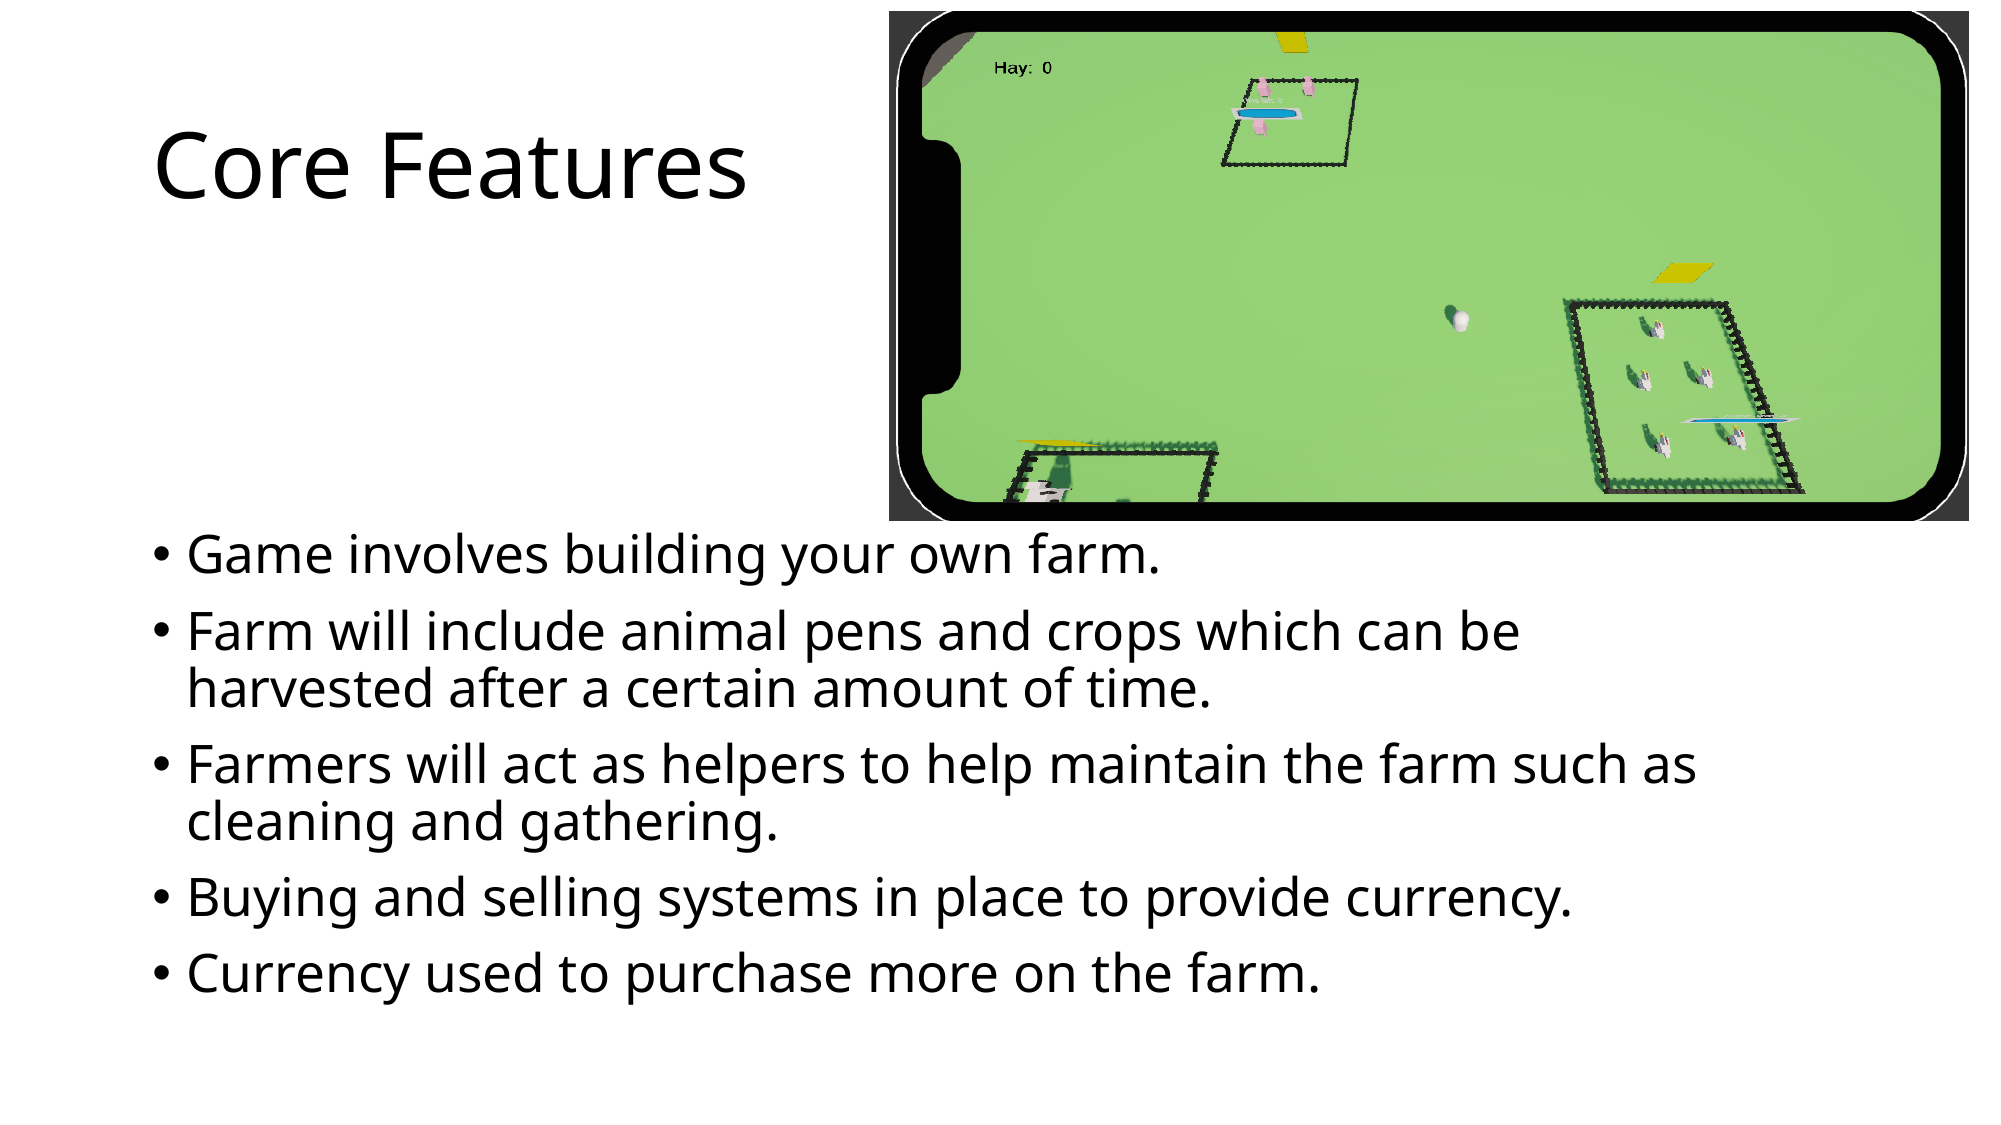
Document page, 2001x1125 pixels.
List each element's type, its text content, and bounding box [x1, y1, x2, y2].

title Core Features [137, 59, 889, 278]
list Game involves building your own farm. Farm will include animal pens and crops which can be harvested after a certain amount of time. Farmers will act as helpers to help maintain the farm such as cleaning and gathering. Buying and selling systems in place to provide currency. Currency used to purchase more on the farm. [137, 520, 1793, 1014]
picture [889, 11, 1970, 521]
